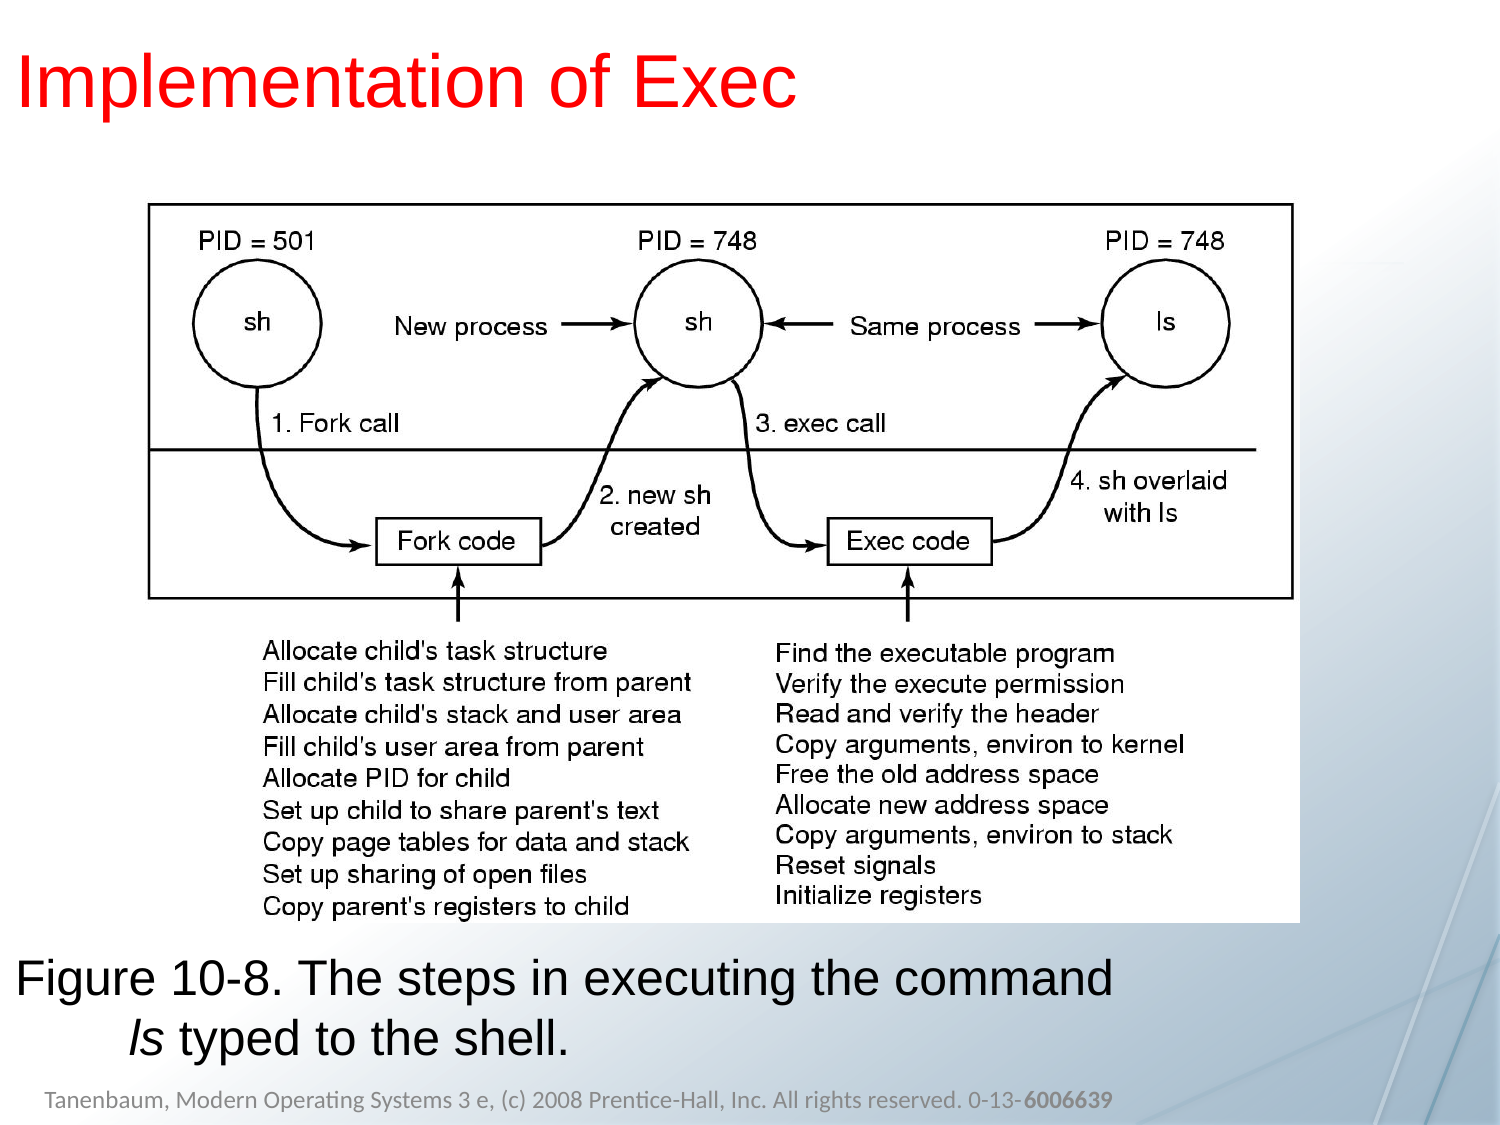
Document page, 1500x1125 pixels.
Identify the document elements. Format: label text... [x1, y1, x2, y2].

text_box Figure 10-8. The steps in executing the command ls typed to the shell. [0, 937, 1500, 1075]
text_box Implementation of Exec [0, 0, 1500, 155]
text_box Tanenbaum, Modern Operating Systems 3 e, (c) 2008 Prentice-Hall, Inc. All rights reserved. 0-13-6006639 [29, 1077, 1459, 1120]
picture [145, 197, 1301, 923]
